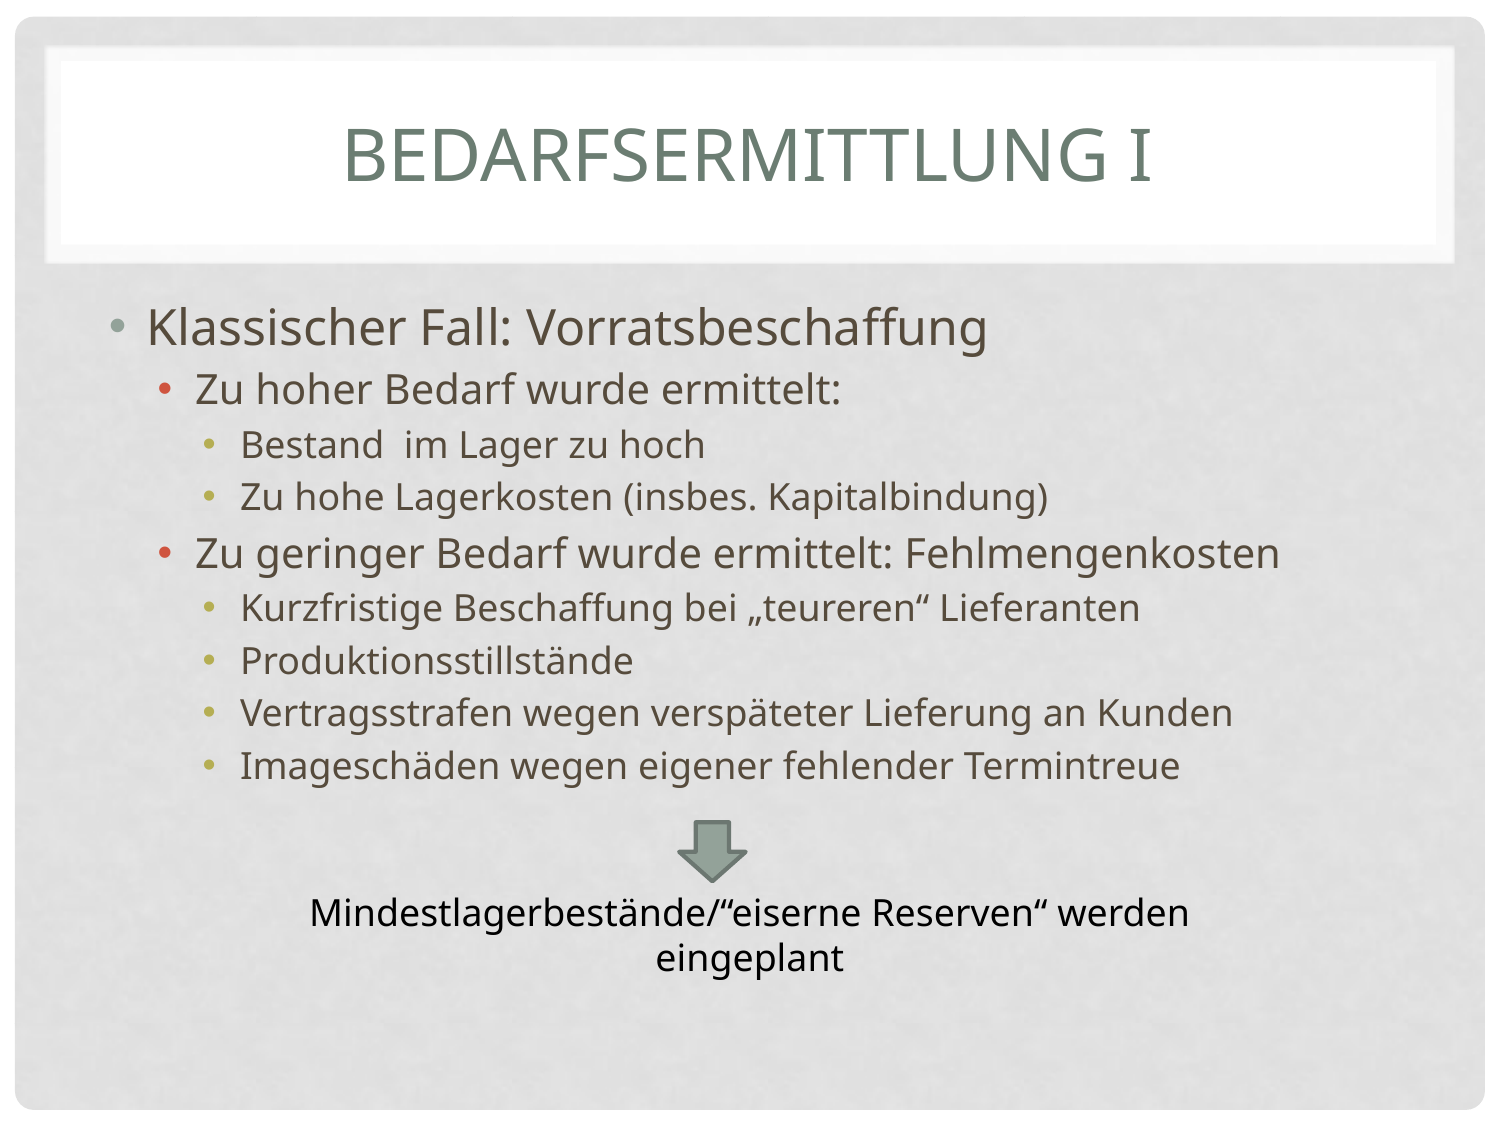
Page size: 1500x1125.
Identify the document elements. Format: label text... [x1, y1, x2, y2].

title BedarFsermittlung I [69, 66, 1425, 238]
text_box Mindestlagerbestände/“eiserne Reserven“ werden eingeplant [265, 881, 1235, 987]
list Klassischer Fall: Vorratsbeschaffung Zu hoher Bedarf wurde ermittelt: Bestand im Lager zu hoch Zu hohe Lagerkosten (insbes. Kapitalbindung) Zu geringer Bedarf wurde ermittelt: Fehlmengenkosten Kurzfristige Beschaffung bei „teureren“ Lieferanten Produktionsstillstände Vertragsstrafen wegen verspäteter Lieferung an Kunden Imageschäden wegen eigener fehlender Termintreue [75, 287, 1425, 1005]
text_box [677, 820, 748, 881]
